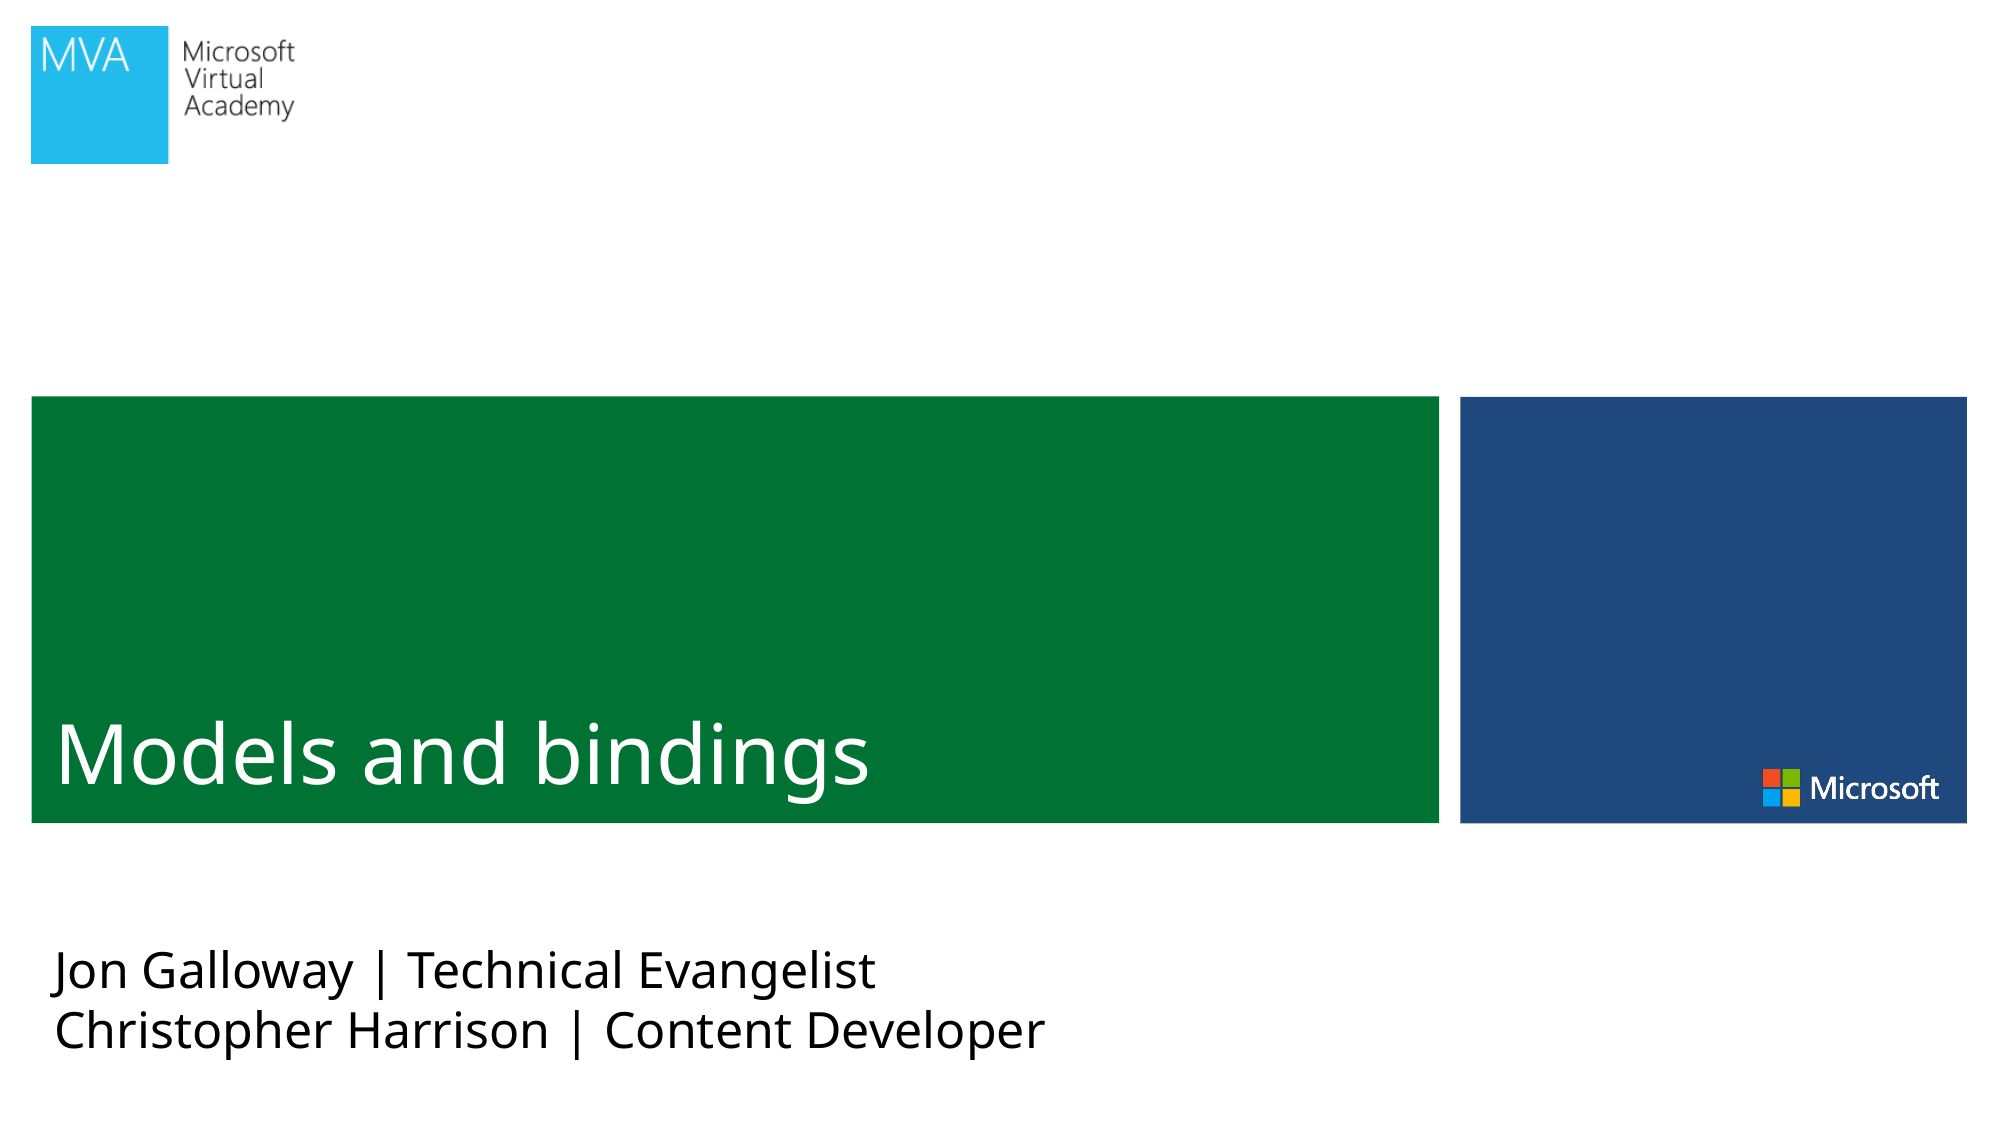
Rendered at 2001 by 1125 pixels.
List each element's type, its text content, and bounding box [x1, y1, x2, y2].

title Models and bindings [31, 396, 1440, 824]
picture [1760, 759, 1947, 815]
subtitle Jon Galloway | Technical Evangelist Christopher Harrison | Content Developer [31, 841, 1440, 1082]
picture [31, 26, 374, 164]
